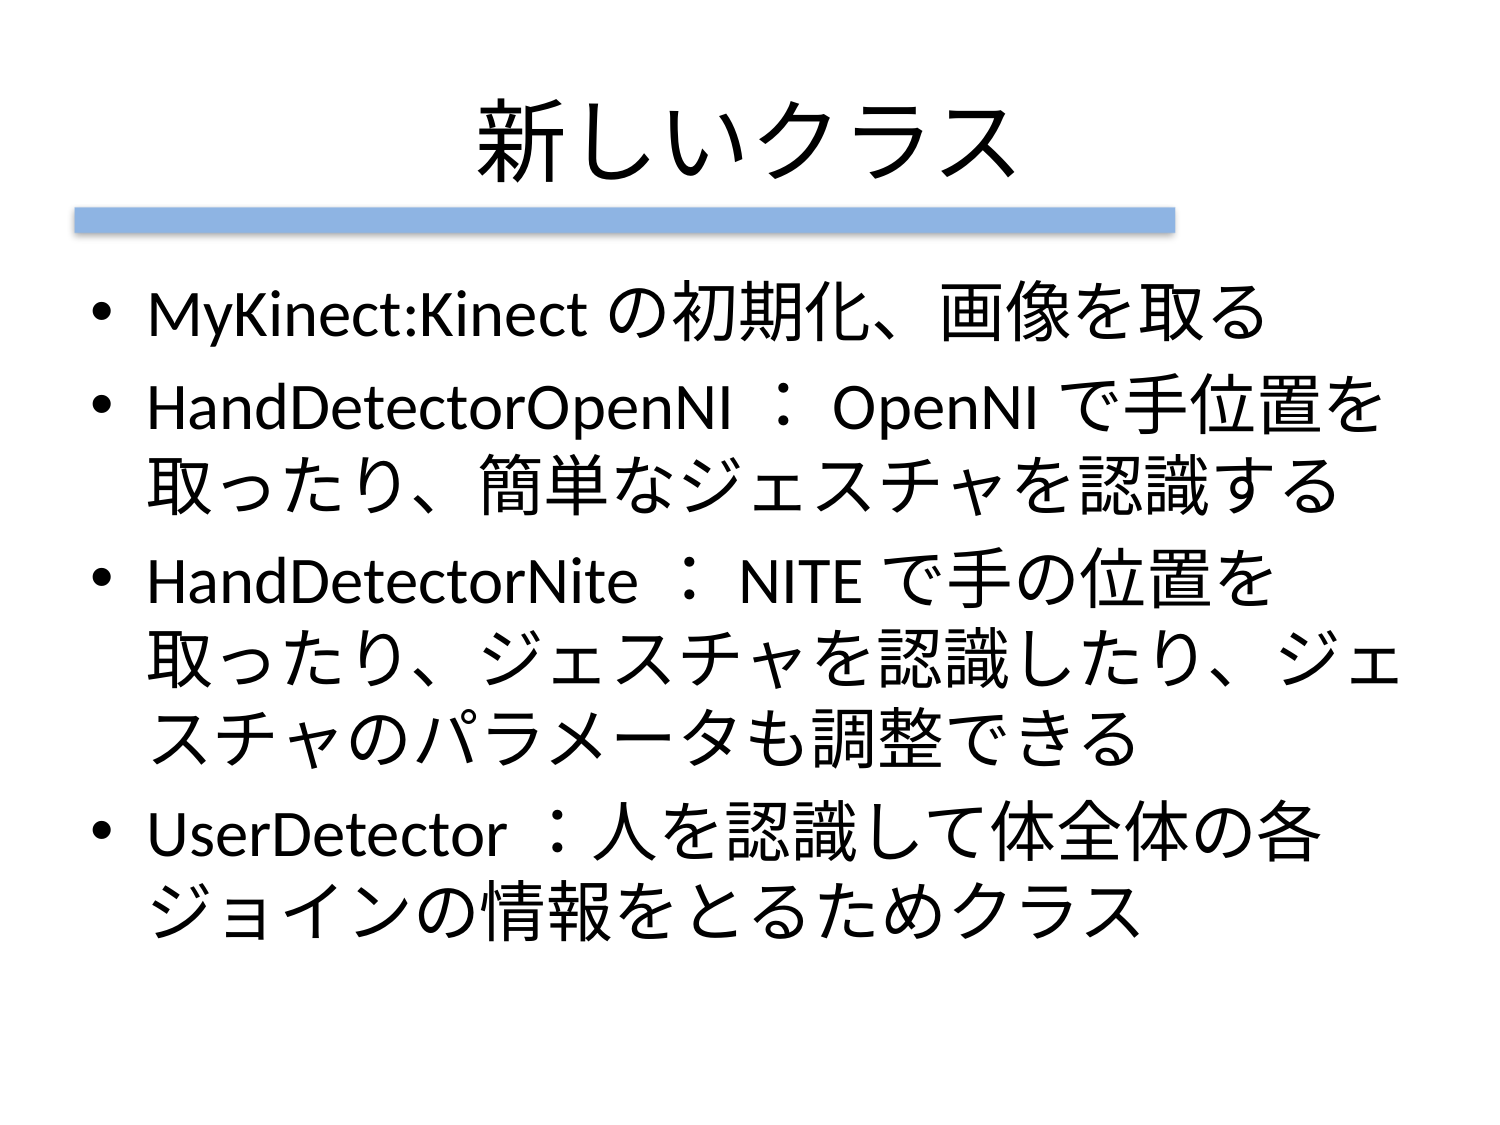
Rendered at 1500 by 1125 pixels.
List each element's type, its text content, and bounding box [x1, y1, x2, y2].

list MyKinect:Kinectの初期化、画像を取る HandDetectorOpenNI：OpenNIで手位置を取ったり、簡単なジェスチャを認識する HandDetectorNite：NITEで手の位置を取ったり、ジェスチャを認識したり、ジェスチャのパラメータも調整できる UserDetector：人を認識して体全体の各ジョインの情報をとるためクラス [75, 262, 1425, 1005]
title 新しいクラス [75, 45, 1425, 233]
